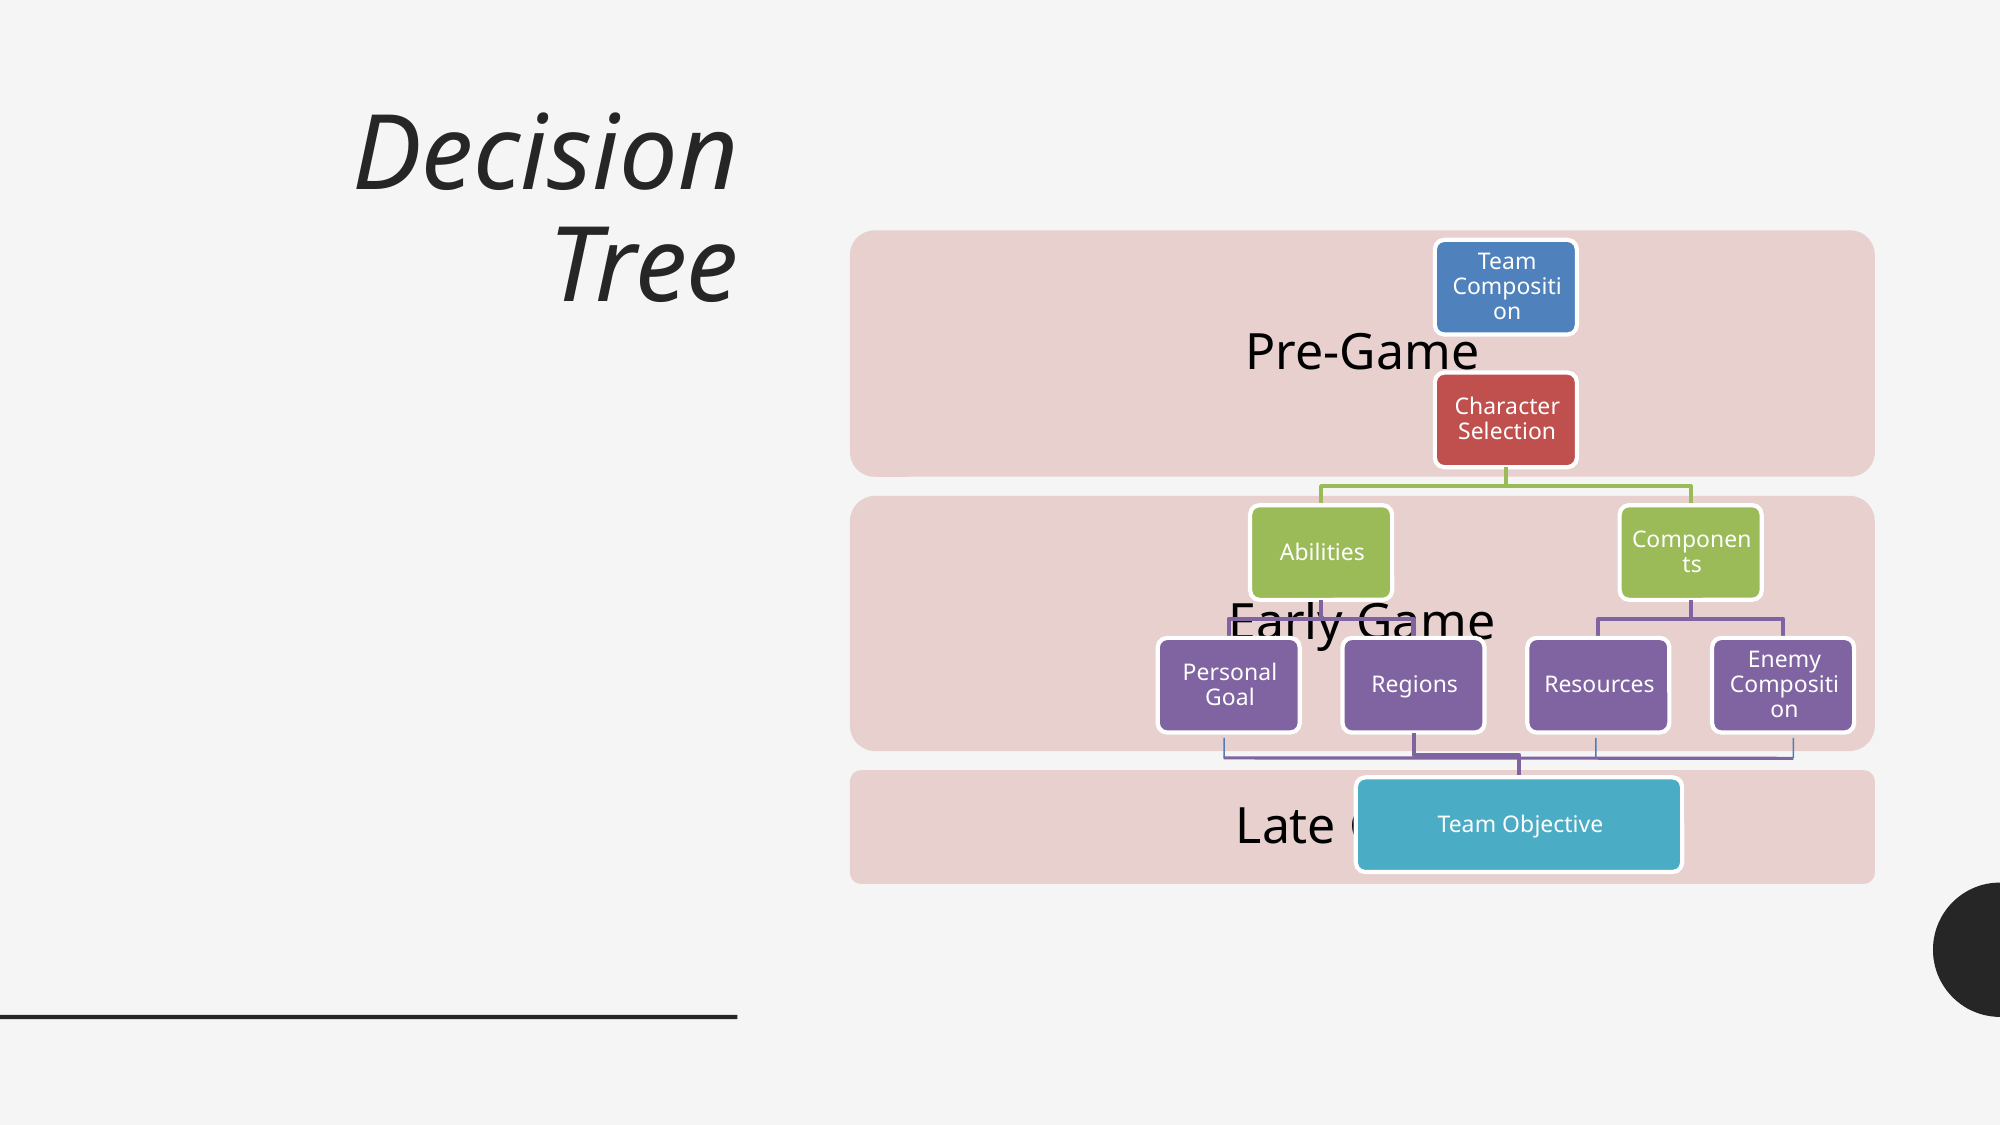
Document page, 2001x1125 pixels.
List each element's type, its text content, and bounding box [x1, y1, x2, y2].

text_box [1319, 600, 1416, 635]
text_box Team Composition [1432, 237, 1580, 337]
text_box Pre-Game [849, 230, 1875, 477]
text_box [1596, 600, 1689, 635]
text_box Enemy Composition [1709, 635, 1857, 735]
text_box Resources [1525, 635, 1672, 735]
text_box [1689, 600, 1785, 635]
text_box Early Game [1329, 495, 1875, 752]
text_box [1412, 732, 1521, 757]
text_box Early Game [849, 495, 1412, 752]
text_box [1227, 600, 1319, 635]
text_box [1504, 467, 1693, 503]
text_box [1475, 759, 1521, 775]
text_box Components [1617, 503, 1764, 602]
text_box [1319, 467, 1504, 503]
text_box Team Objective [1353, 775, 1685, 875]
text_box Decision Tree [125, 91, 754, 905]
text_box Abilities [1247, 503, 1395, 602]
text_box Regions [1340, 635, 1487, 735]
text_box Personal Goal [1155, 635, 1302, 735]
text_box Late Game [849, 770, 1875, 884]
text_box Character Selection [1432, 370, 1580, 470]
